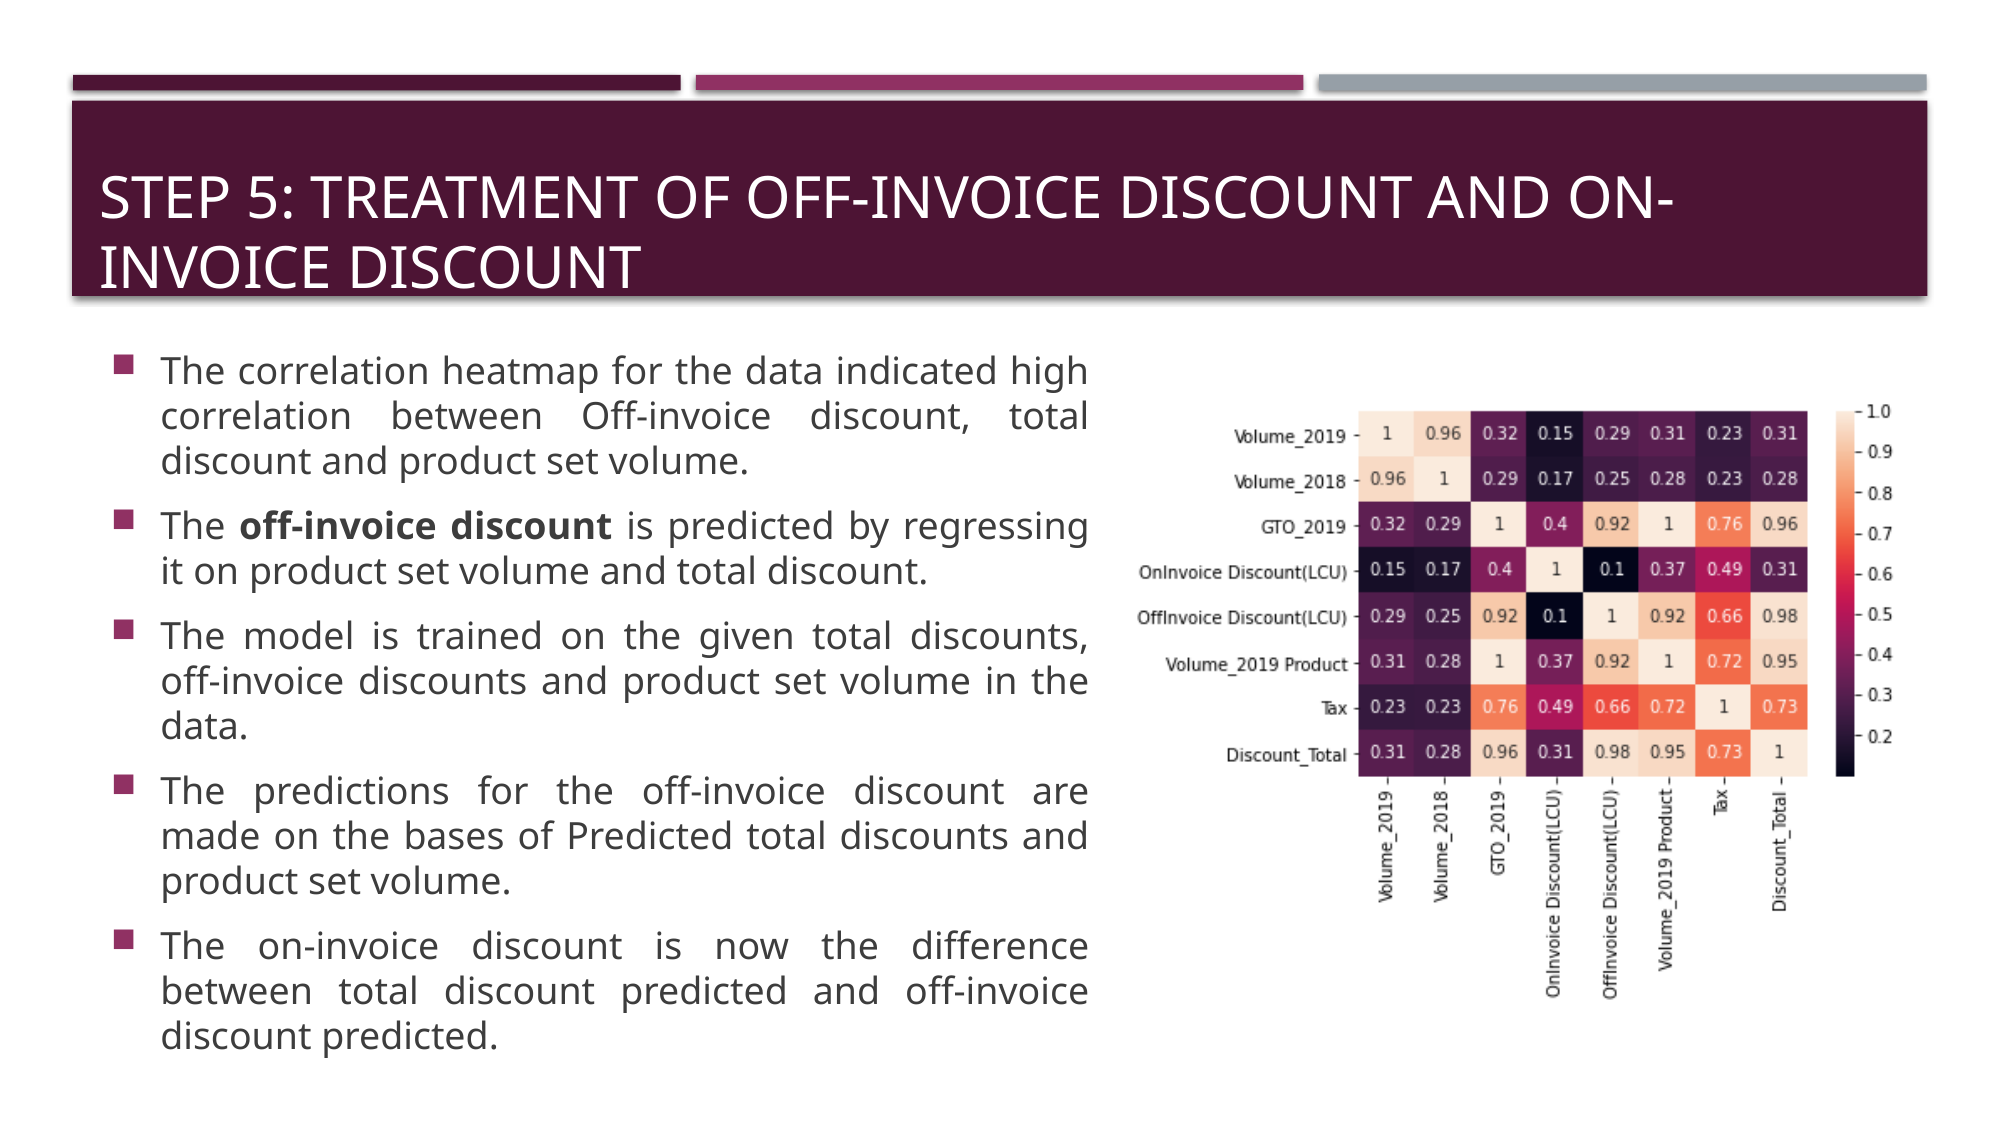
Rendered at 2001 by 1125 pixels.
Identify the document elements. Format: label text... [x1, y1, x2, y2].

title Step 5: Treatment of off-invoice discount and on-invoice discount [84, 140, 1894, 308]
list The correlation heatmap for the data indicated high correlation between Off-invoice discount, total discount and product set volume. The off-invoice discount is predicted by regressing it on product set volume and total discount. The model is trained on the given total discounts, off-invoice discounts and product set volume in the data. The predictions for the off-invoice discount are made on the bases of Predicted total discounts and product set volume. The on-invoice discount is now the difference between total discount predicted and off-invoice discount predicted. [95, 307, 1106, 1097]
picture [1125, 393, 1906, 1011]
